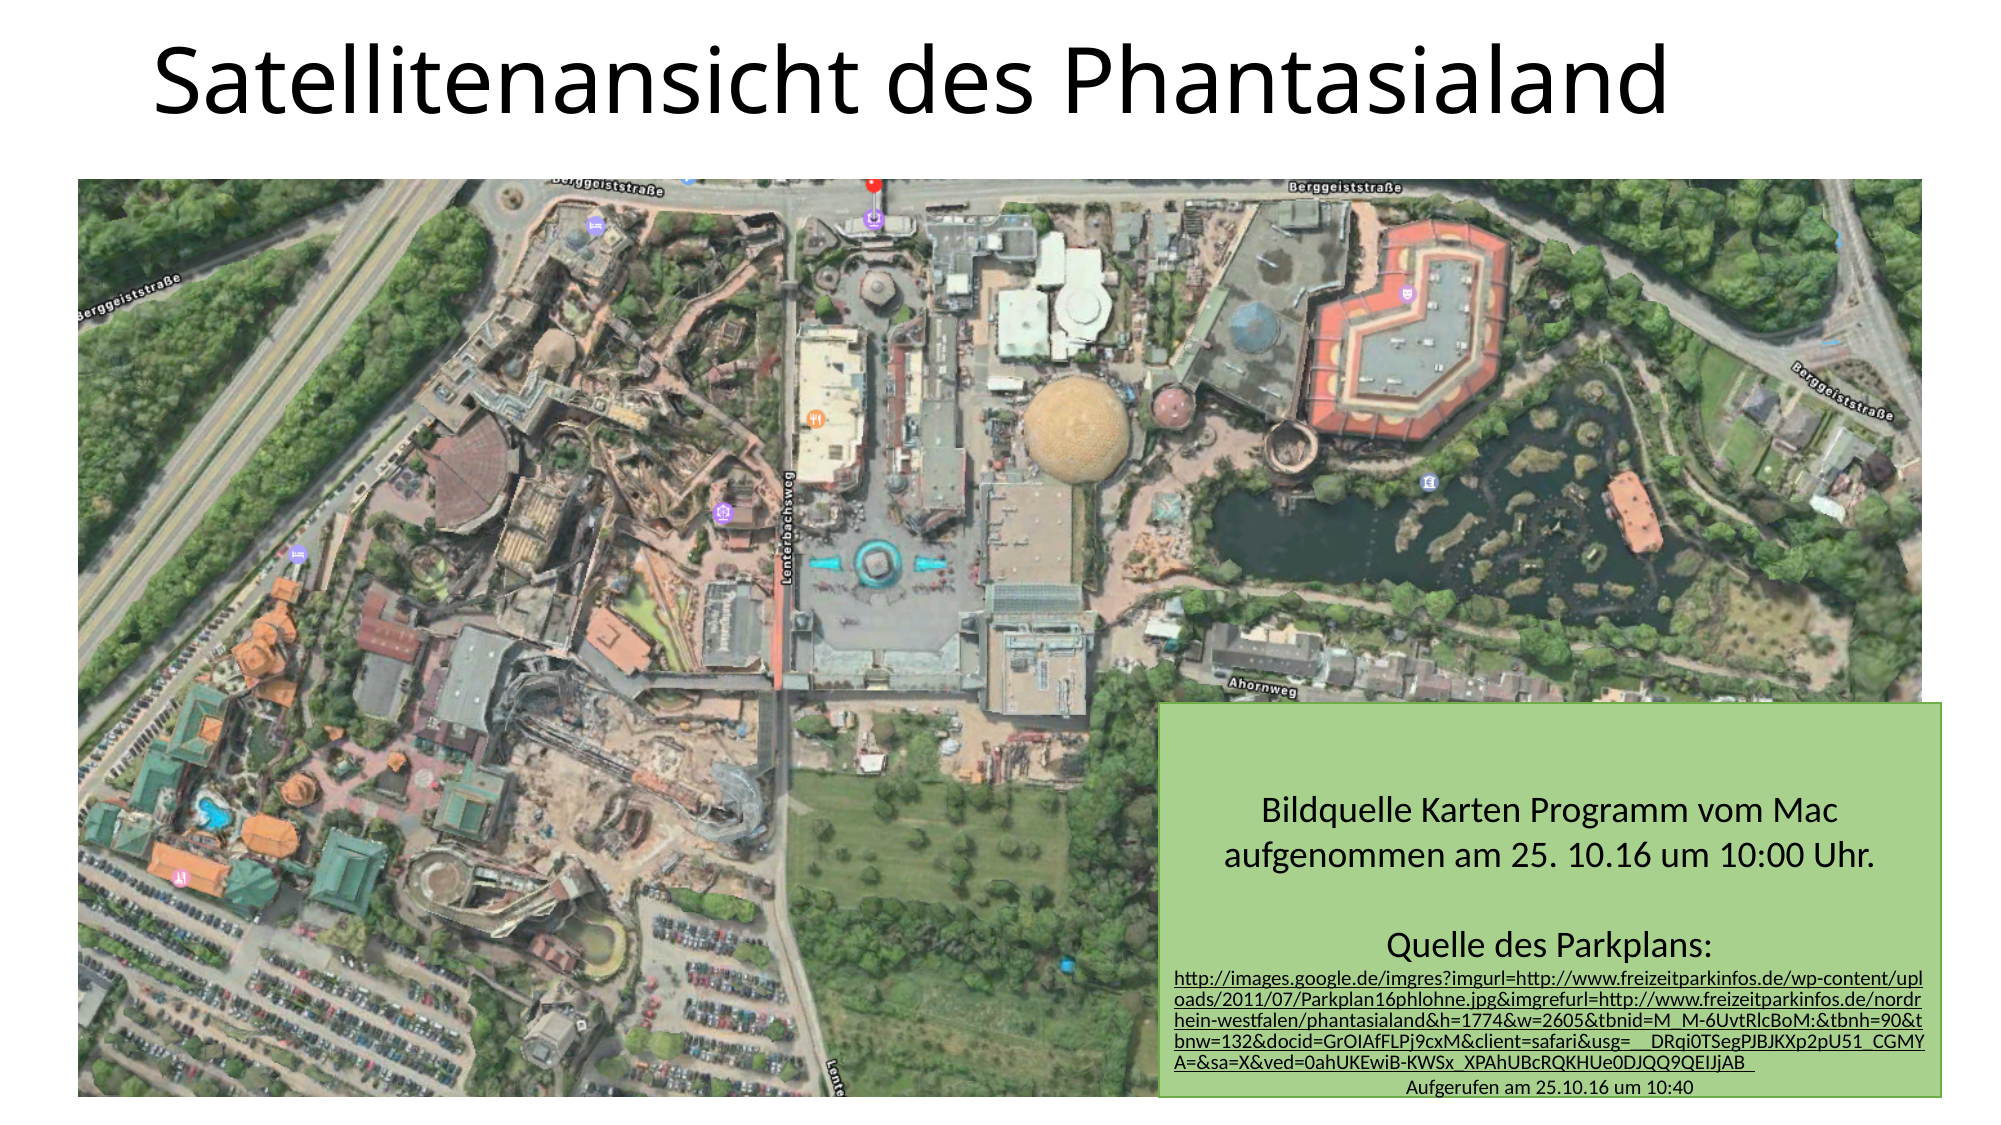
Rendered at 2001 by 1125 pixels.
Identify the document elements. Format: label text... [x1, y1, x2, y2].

picture [78, 179, 1922, 1097]
text_box Bildquelle Karten Programm vom Mac aufgenommen am 25. 10.16 um 10:00 Uhr. Quelle des Parkplans: http://images.google.de/imgres?imgurl=http://www.freizeitparkinfos.de/wp-content/uploads/2011/07/Parkplan16phlohne.jpg&imgrefurl=http://www.freizeitparkinfos.de/nordrhein-westfalen/phantasialand&h=1774&w=2605&tbnid=M_M-6UvtRlcBoM:&tbnh=90&tbnw=132&docid=GrOIAfFLPj9cxM&client=safari&usg=__DRqi0TSegPJBJKXp2pU51_CGMYA=&sa=X&ved=0ahUKEwiB-KWSx_XPAhUBcRQKHUe0DJQQ9QEIJjAB Aufgerufen am 25.10.16 um 10:40 [1158, 702, 1942, 1098]
title Satellitenansicht des Phantasialand [137, 0, 1863, 169]
